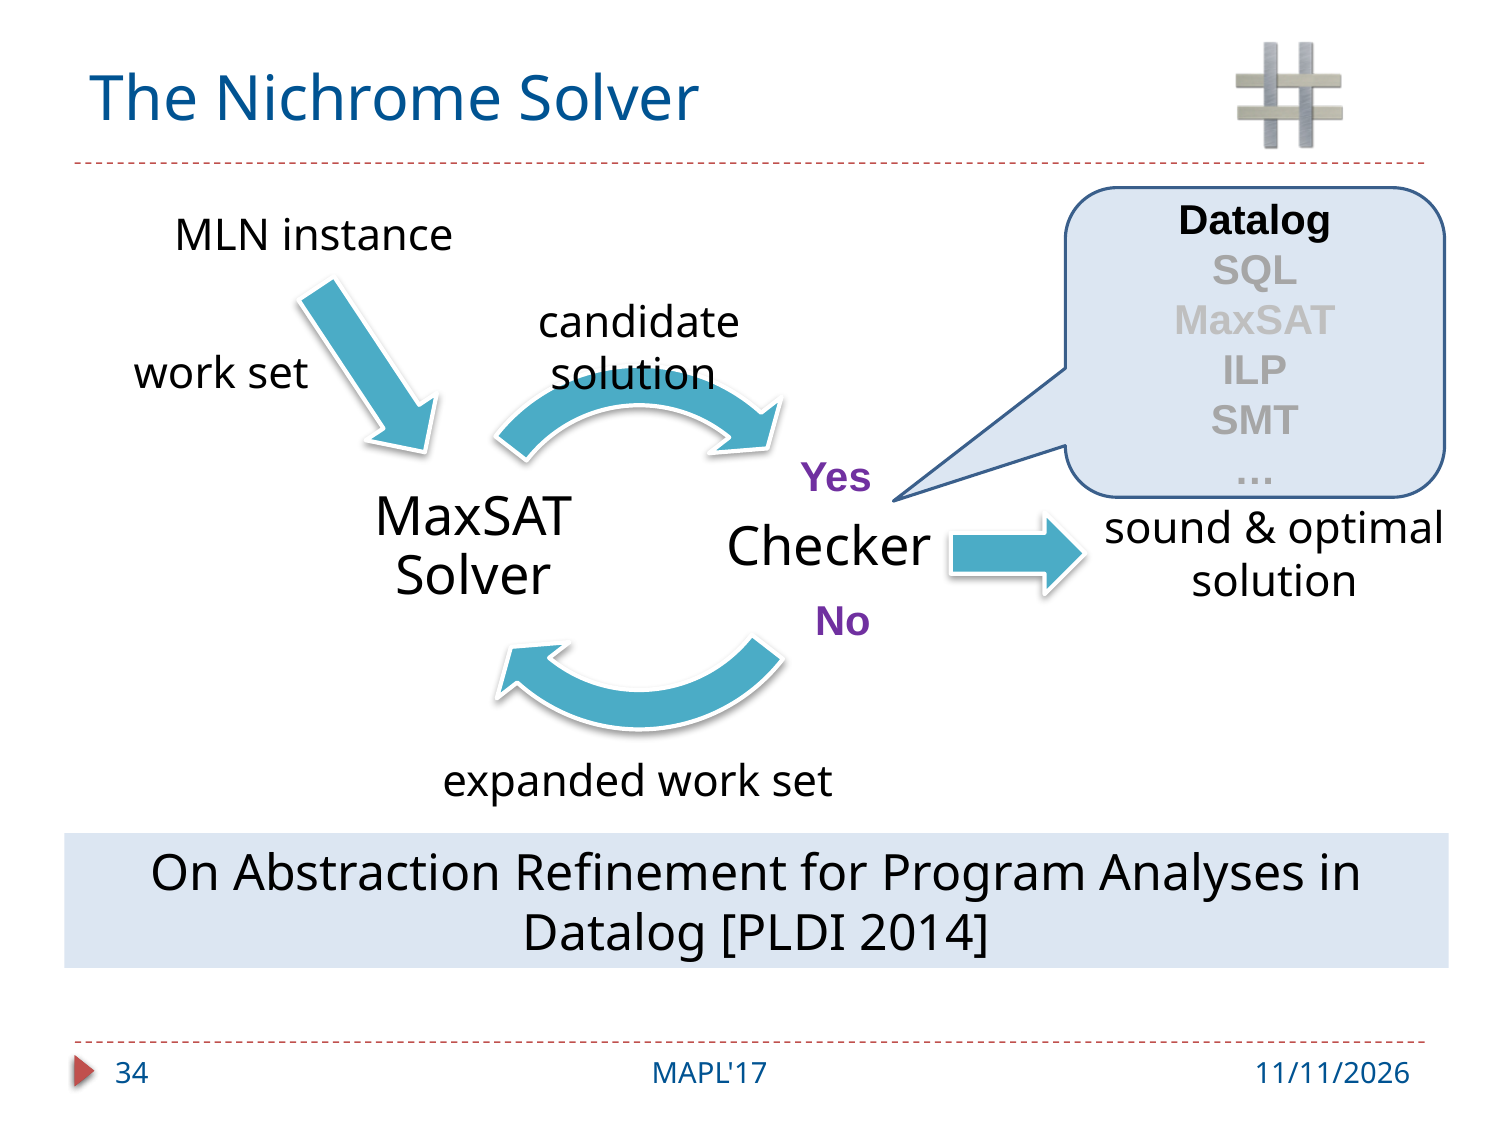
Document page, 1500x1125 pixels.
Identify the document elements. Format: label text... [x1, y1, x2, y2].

text_box Checker [717, 446, 941, 649]
text_box [296, 274, 437, 455]
text_box Yes [785, 442, 899, 508]
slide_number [1185, 1046, 1426, 1107]
text_box [948, 510, 1045, 597]
text_box MaxSAT Solver [362, 455, 586, 640]
text_box [493, 407, 781, 463]
text_box On Abstraction Refinement for Program Analyses in Datalog [PLDI 2014] [64, 833, 1449, 968]
slide_number 34 [100, 1046, 234, 1107]
text_box sound & optimal solution [1045, 492, 1500, 613]
picture [1234, 40, 1344, 150]
text_box work set [96, 337, 346, 405]
text_box MLN instance [63, 198, 565, 268]
text_box No [800, 586, 914, 652]
text_box [494, 632, 786, 732]
title The Nichrome Solver [75, 25, 1425, 165]
text_box candidate solution [436, 286, 842, 407]
text_box Datalog SQL MaxSAT ILP SMT … [892, 186, 1447, 503]
footer MAPL'17 [234, 1046, 1185, 1107]
text_box expanded work set [421, 745, 854, 813]
